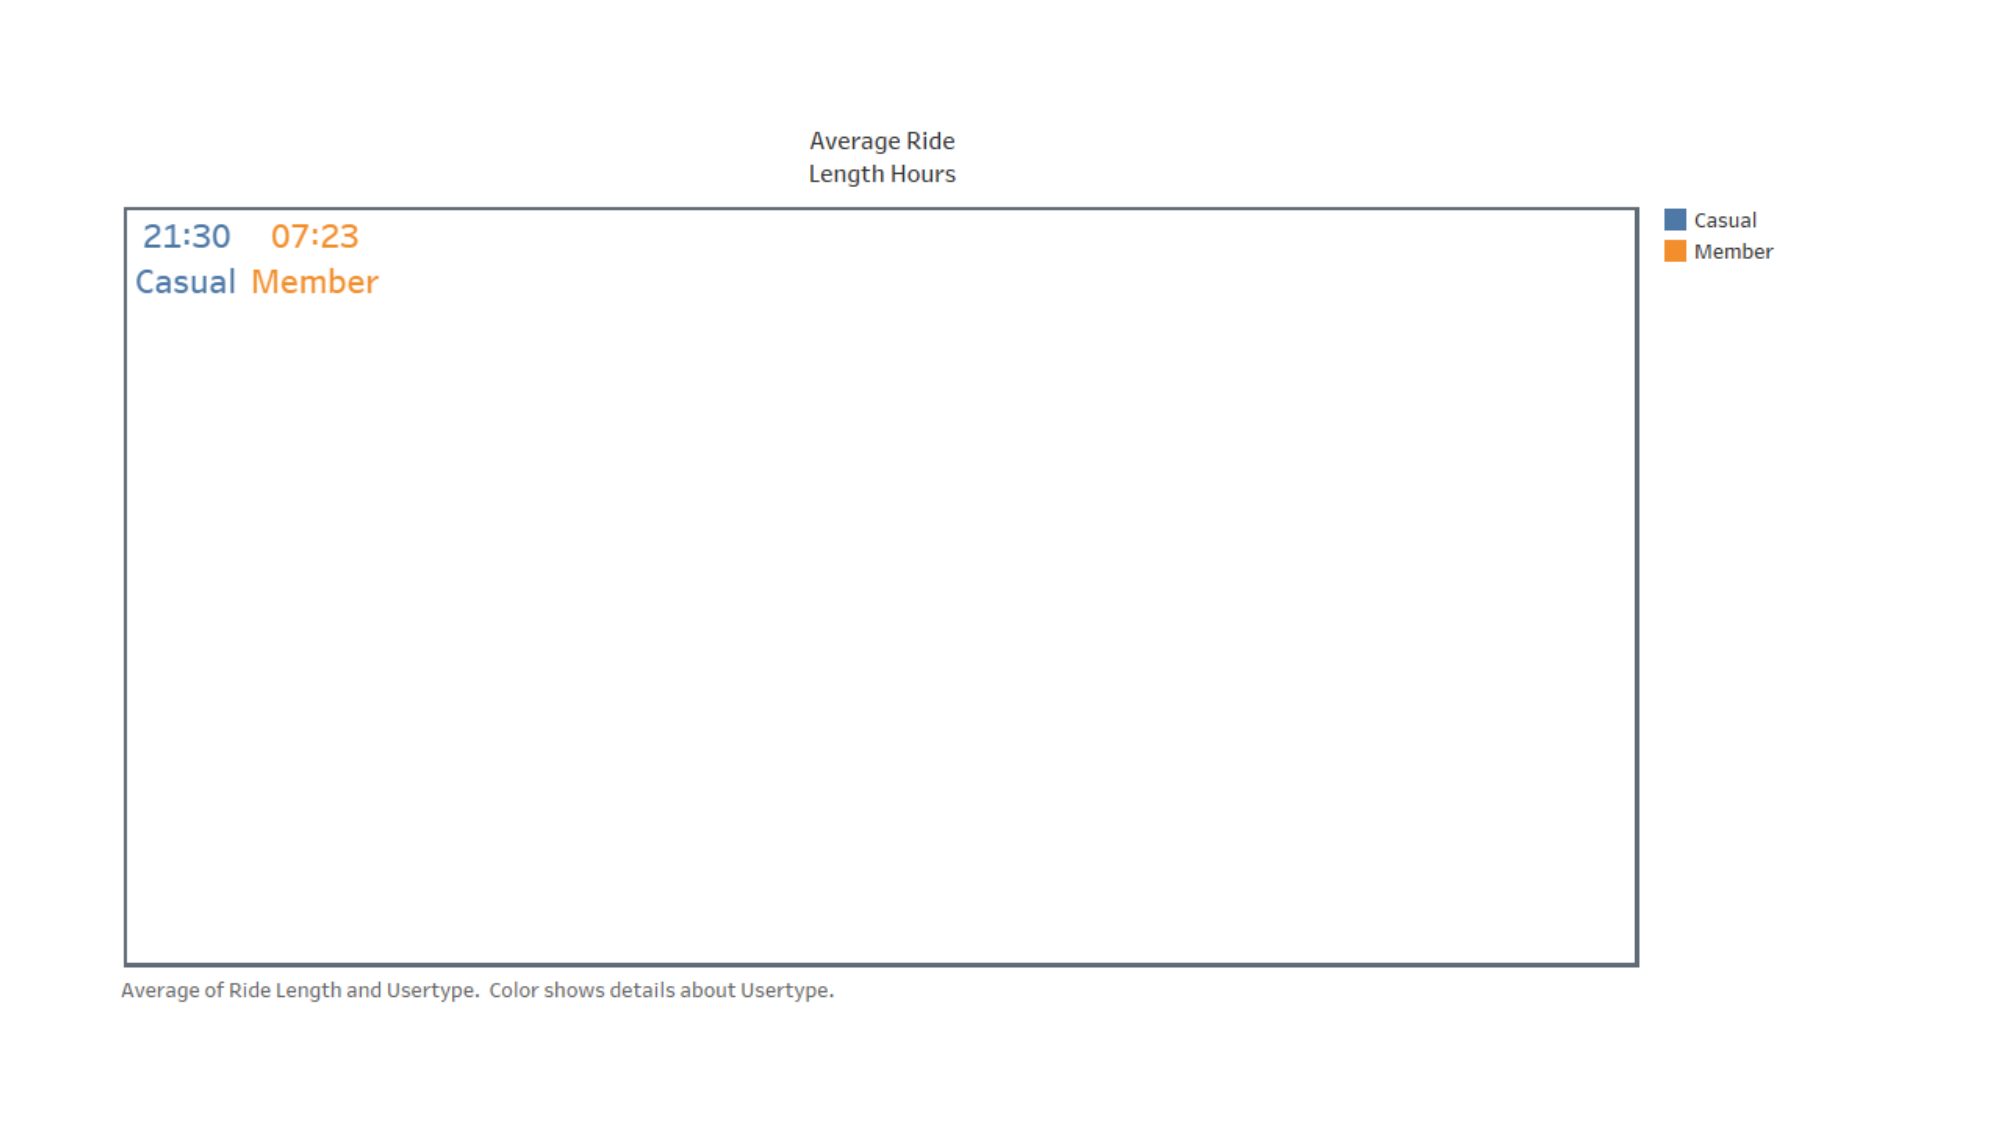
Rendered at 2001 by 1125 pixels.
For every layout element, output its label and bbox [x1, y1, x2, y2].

picture [121, 115, 1879, 1010]
